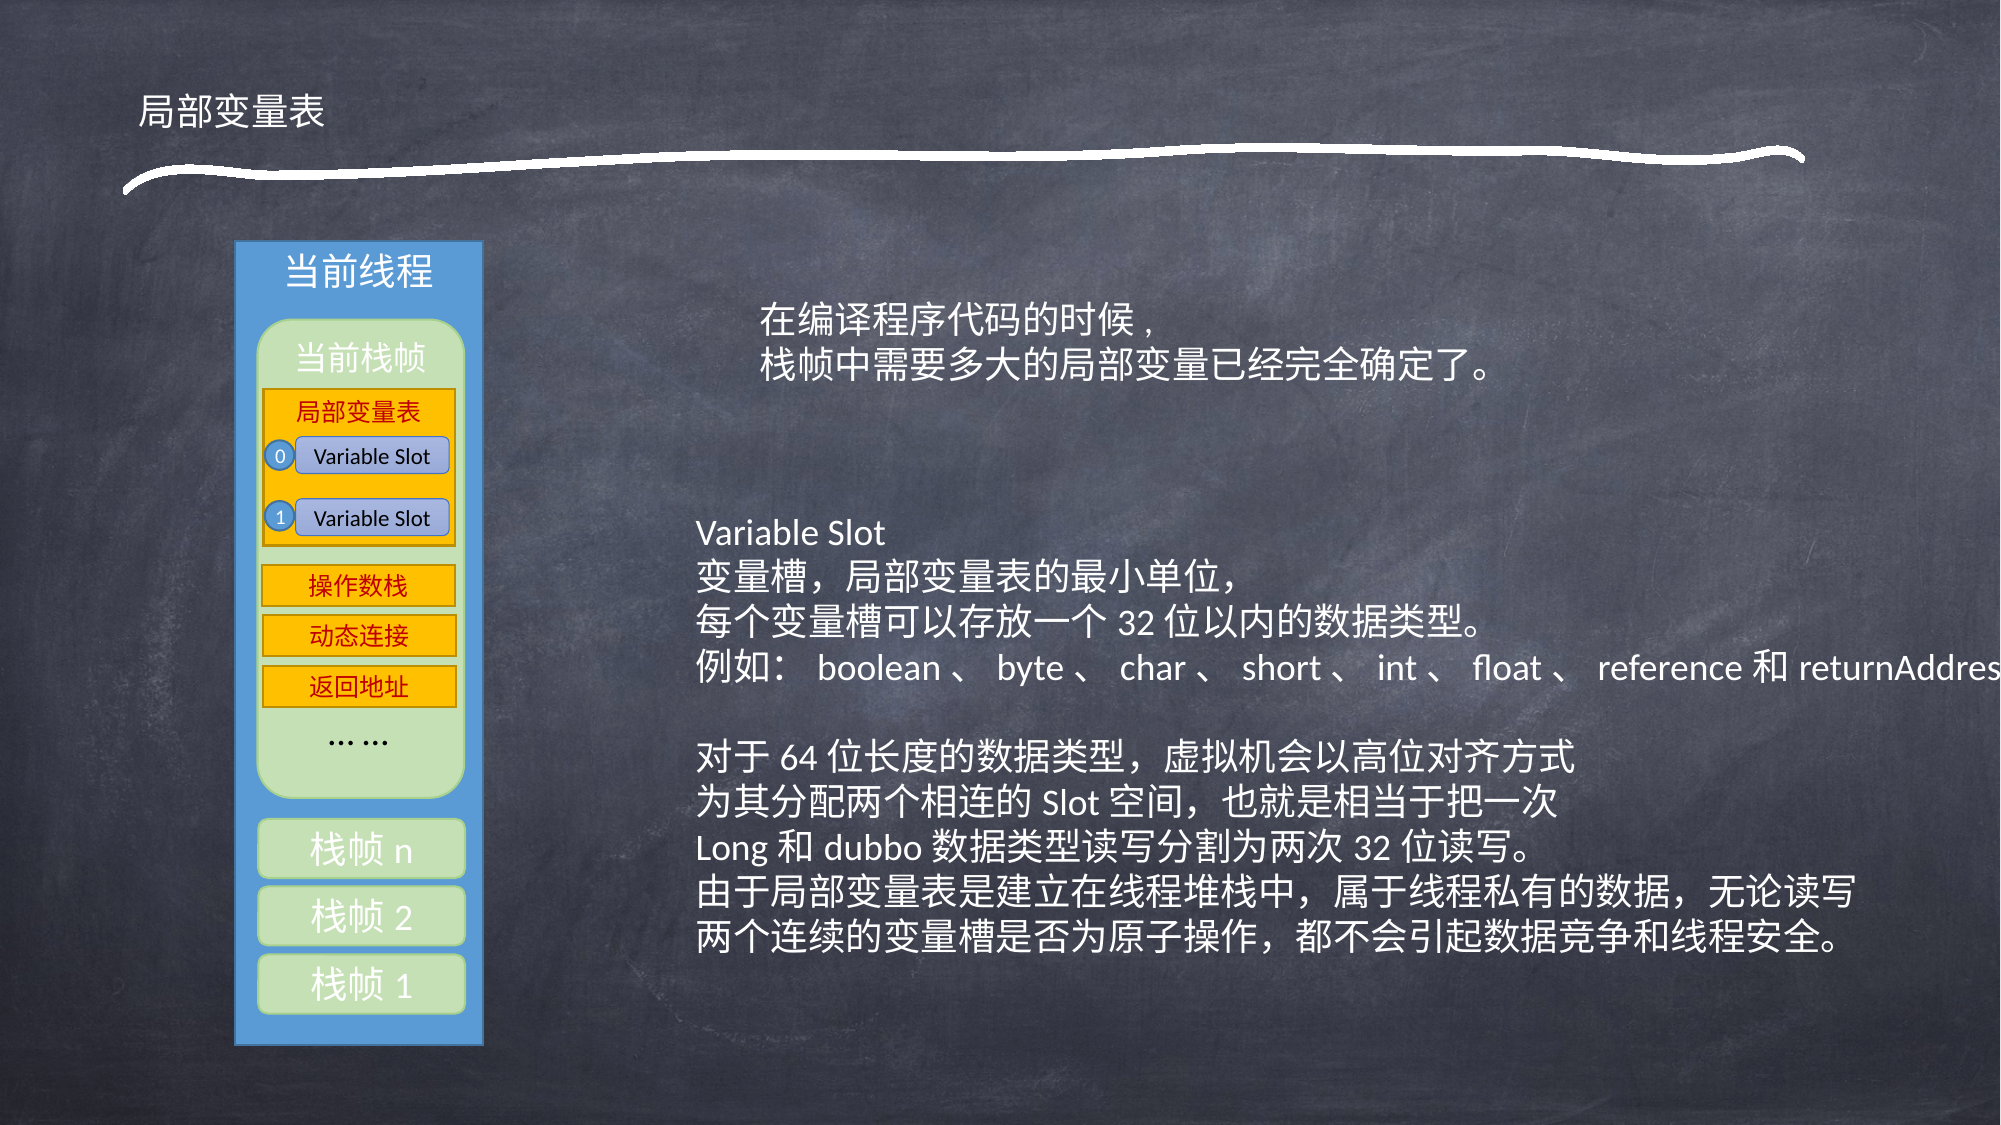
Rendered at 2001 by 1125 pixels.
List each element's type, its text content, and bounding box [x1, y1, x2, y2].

text_box 栈帧1 [257, 953, 467, 1015]
text_box 在编译程序代码的时候, 栈帧中需要多大的局部变量已经完全确定了。 [745, 288, 1525, 394]
text_box 当前线程 [234, 240, 484, 1046]
text_box 栈帧2 [257, 885, 467, 947]
picture [0, 0, 2001, 1125]
text_box 局部变量表 [123, 80, 342, 140]
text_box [261, 389, 457, 708]
text_box … … [313, 708, 406, 761]
text_box 当前栈帧 [256, 318, 466, 799]
text_box Variable Slot 变量槽，局部变量表的最小单位， 每个变量槽可以存放一个32位以内的数据类型。 例如：boolean、byte、char、short、int、float、reference和returnAddress 对于64位长度的数据类型，虚拟机会以高位对齐方式 为其分配两个相连的Slot空间，也就是相当于把一次 Long和dubbo数据类型读写分割为两次32位读写。 由于局部变量表是建立在线程堆栈中，属于线程私有的数据，无论读写 两个连续的变量槽是否为原子操作，都不会引起数据竞争和线程安全。 [680, 501, 2000, 1011]
text_box 栈帧n [257, 817, 467, 880]
text_box [123, 143, 1805, 195]
